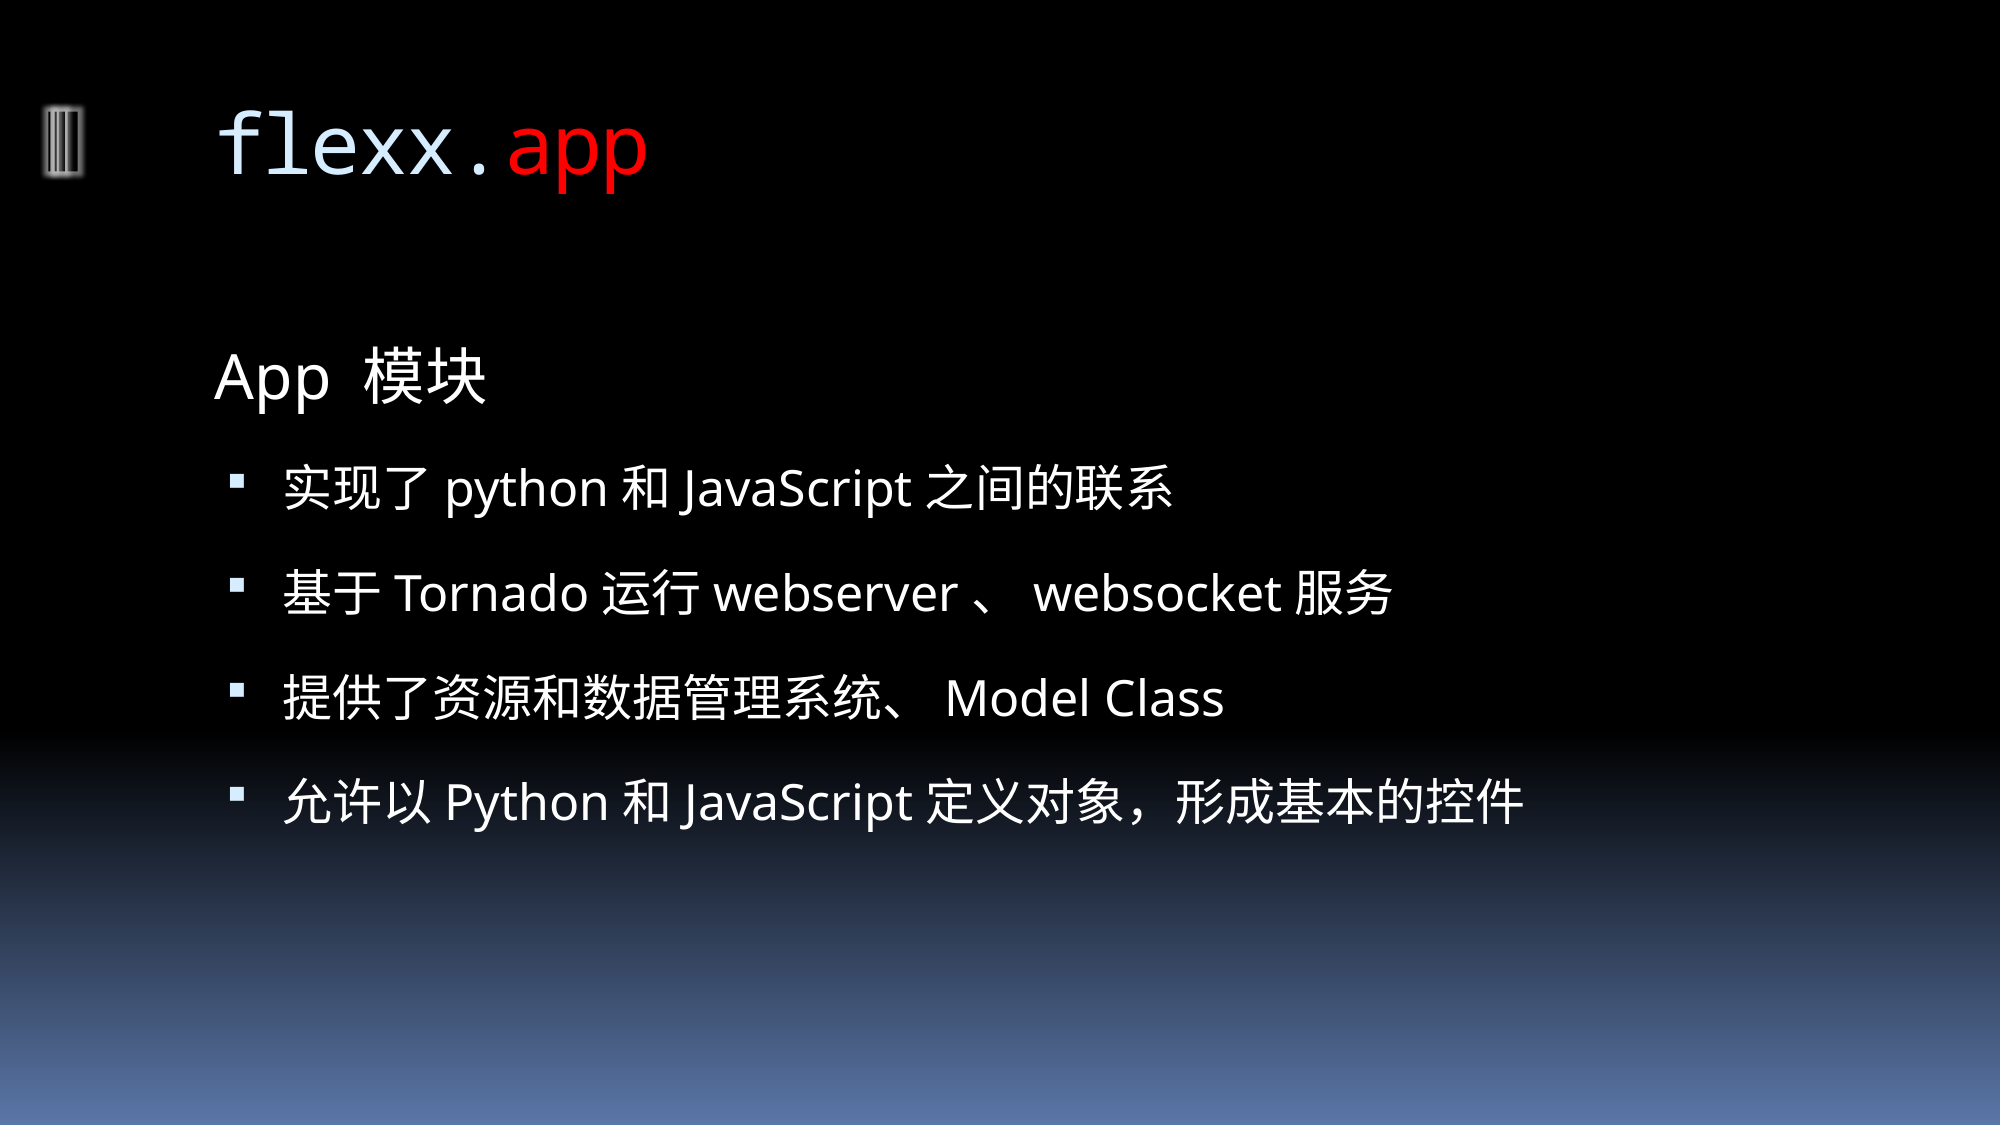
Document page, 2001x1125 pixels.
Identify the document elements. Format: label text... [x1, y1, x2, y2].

list App 模块 实现了python和JavaScript之间的联系 基于Tornado运行webserver、websocket服务 提供了资源和数据管理系统、Model Class 允许以Python和JavaScript定义对象，形成基本的控件 [200, 292, 1900, 1043]
title flexx.app [200, 83, 1900, 234]
